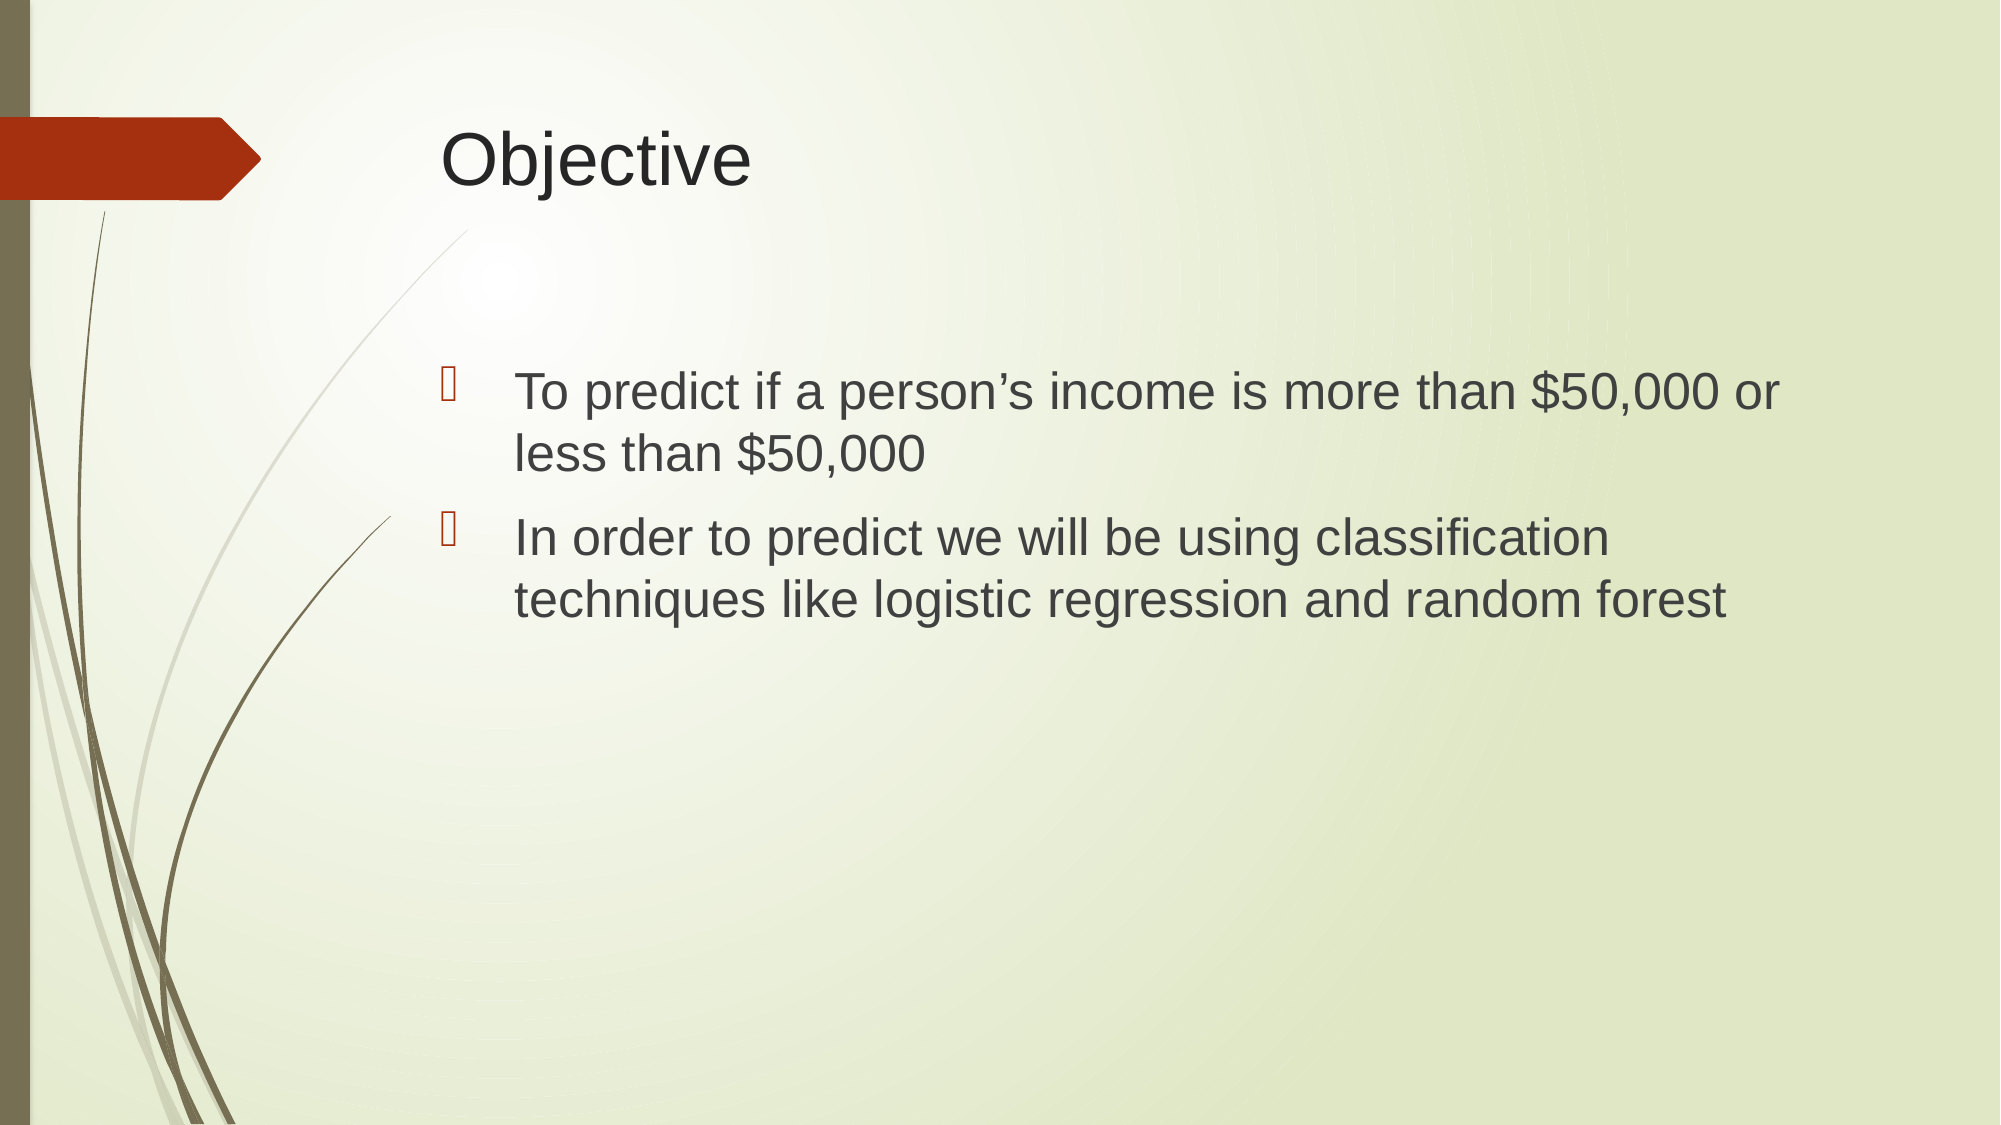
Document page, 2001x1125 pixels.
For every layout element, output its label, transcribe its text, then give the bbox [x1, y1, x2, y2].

title Objective [425, 102, 1888, 313]
list To predict if a person’s income is more than $50,000 or less than $50,000 In order to predict we will be using classification techniques like logistic regression and random forest [424, 350, 1888, 970]
